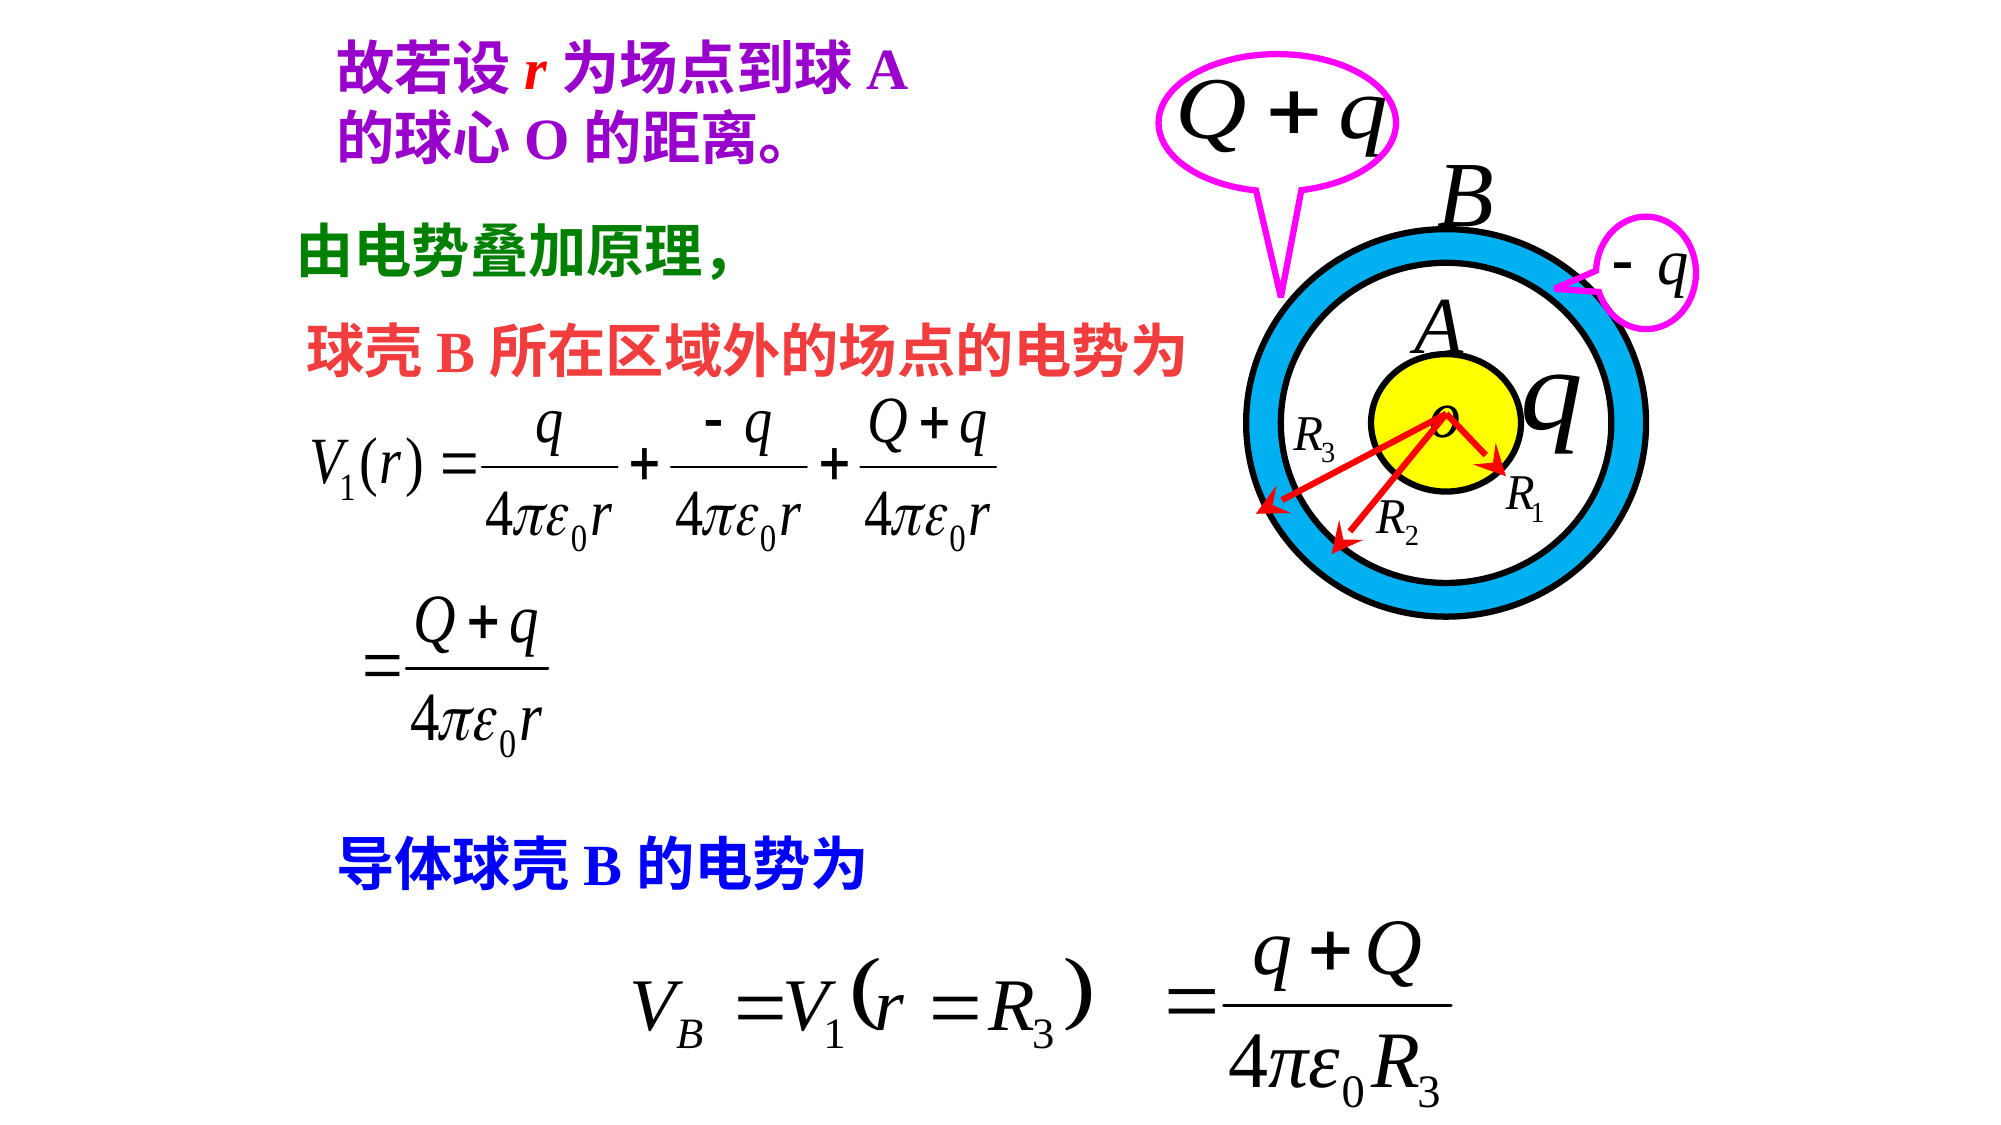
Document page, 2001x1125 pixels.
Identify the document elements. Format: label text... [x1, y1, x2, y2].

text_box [1366, 482, 1429, 555]
text_box 球壳B所在区域外的场点的电势为 [291, 306, 1203, 392]
text_box 导体球壳B的电势为 [321, 819, 995, 904]
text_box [624, 956, 1098, 1068]
text_box 由电势叠加原理， [280, 206, 930, 291]
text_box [349, 576, 562, 773]
text_box 故若设r为场点到球A的球心O的距离。 [321, 23, 930, 179]
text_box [306, 378, 1010, 567]
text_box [1595, 216, 1697, 330]
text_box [1147, 898, 1468, 1125]
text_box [1496, 459, 1553, 531]
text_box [1245, 141, 1647, 617]
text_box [1158, 53, 1397, 192]
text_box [1284, 400, 1346, 476]
